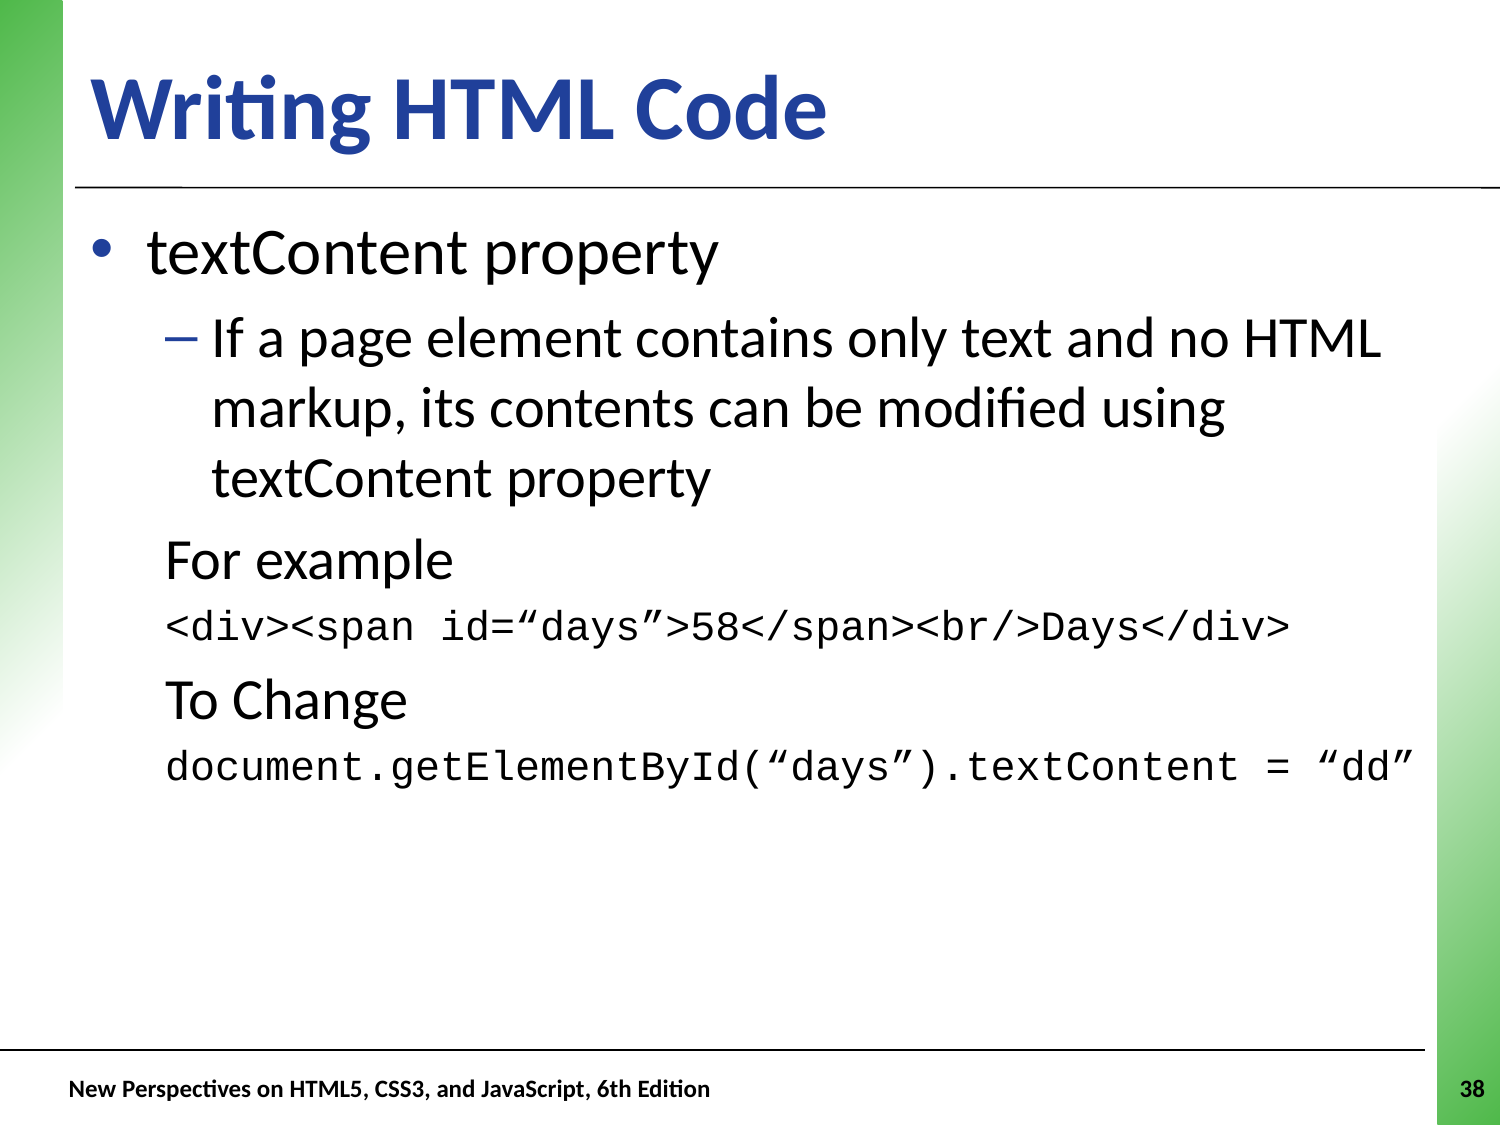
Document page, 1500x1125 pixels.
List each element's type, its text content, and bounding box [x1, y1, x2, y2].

title Writing HTML Code [74, 24, 1438, 181]
list textContent property If a page element contains only text and no HTML markup, its contents can be modified using textContent property For example <div><span id=“days”>58</span><br/>Days</div> To Change document.getElementById(“days”).textContent = “dd” [74, 199, 1438, 1006]
slide_number 38 [1412, 1050, 1500, 1125]
footer New Perspectives on HTML5, CSS3, and JavaScript, 6th Edition [48, 1050, 1399, 1125]
